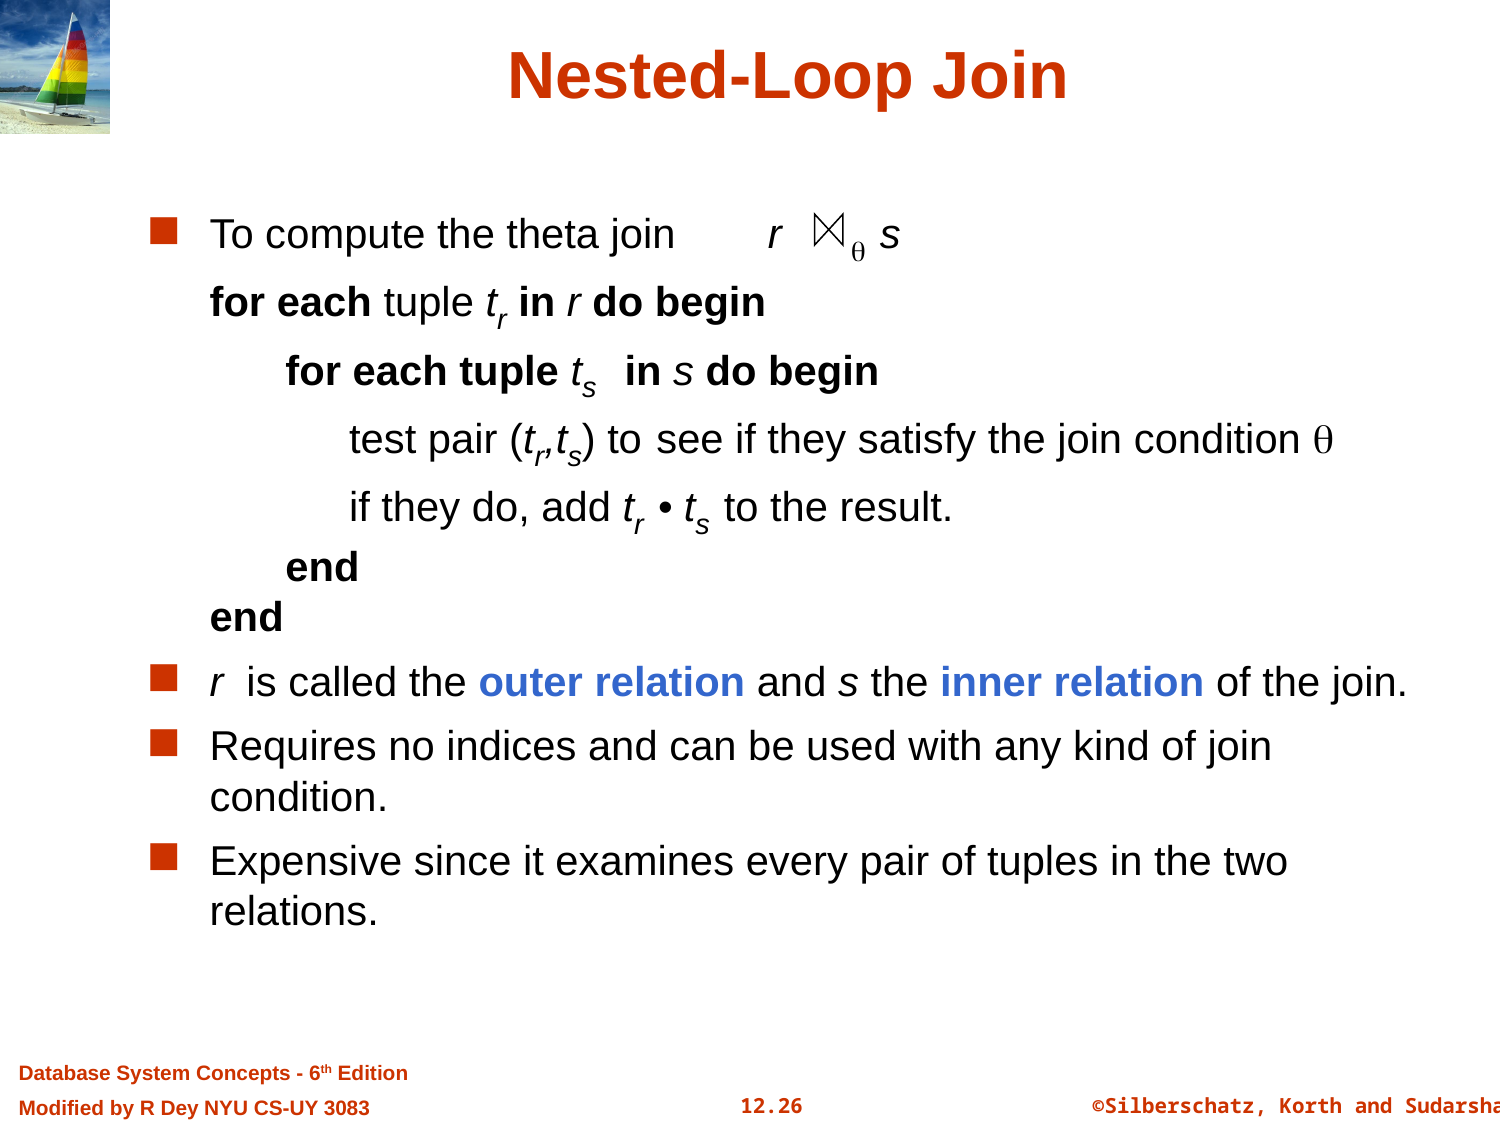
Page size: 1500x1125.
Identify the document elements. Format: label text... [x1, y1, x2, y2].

picture [0, 0, 110, 134]
title Nested-Loop Join [125, 18, 1452, 120]
text_box [814, 214, 843, 246]
list To compute the theta join r  s for each tuple tr in r do begin for each tuple ts in s do begin test pair (tr,ts) to see if they satisfy the join condition  if they do, add tr • ts to the result. end end r is called the outer relation and s the inner relation of the join. Requires no indices and can be used with any kind of join condition. Expensive since it examines every pair of tuples in the two relations. [138, 190, 1440, 1045]
